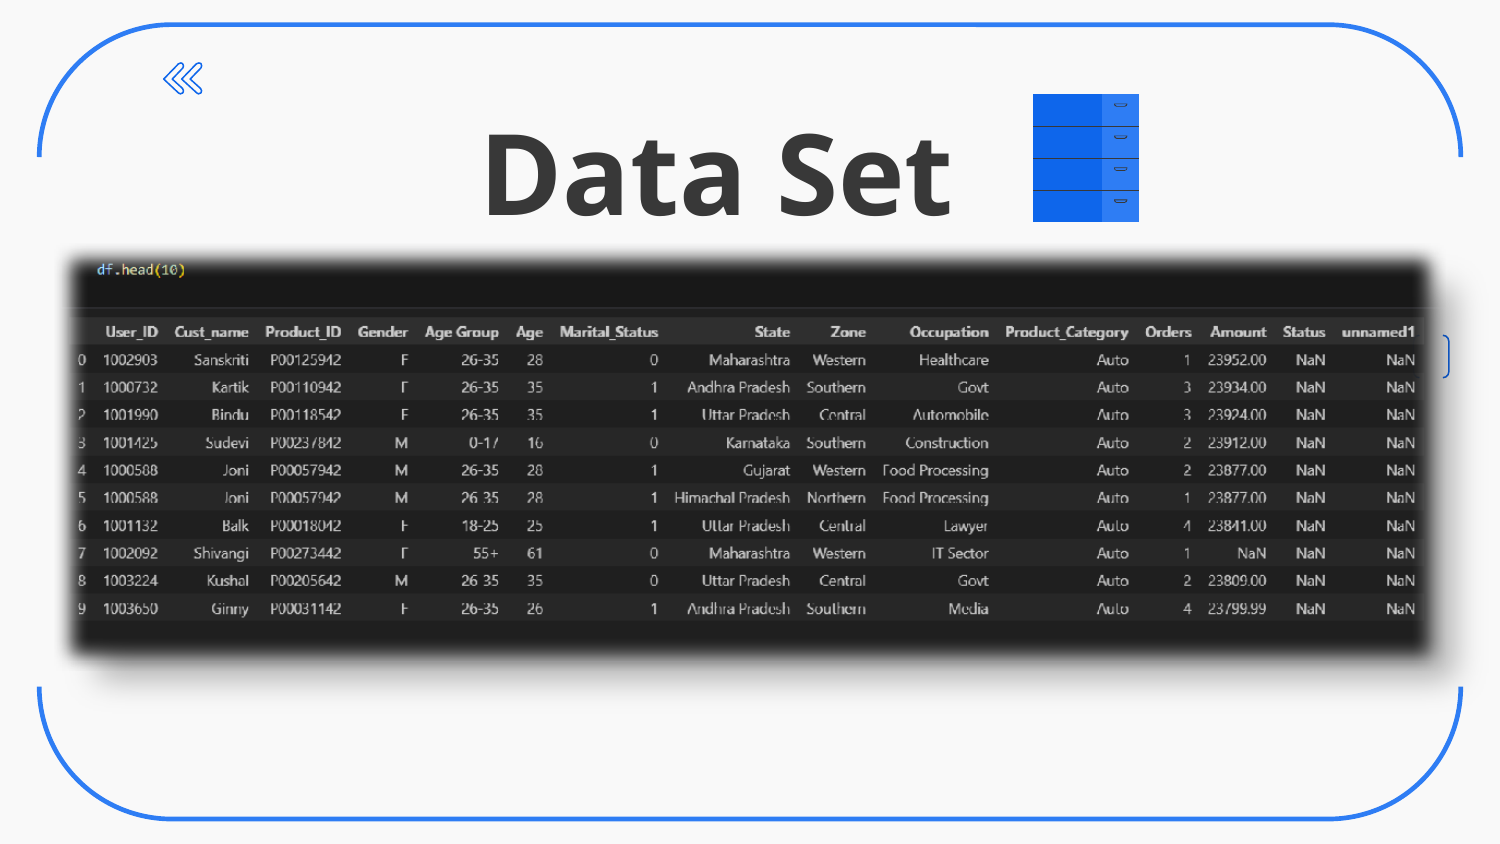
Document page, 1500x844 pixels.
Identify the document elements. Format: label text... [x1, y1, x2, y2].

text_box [1032, 93, 1140, 223]
picture [53, 243, 1446, 672]
title Data Set [255, 63, 1178, 242]
